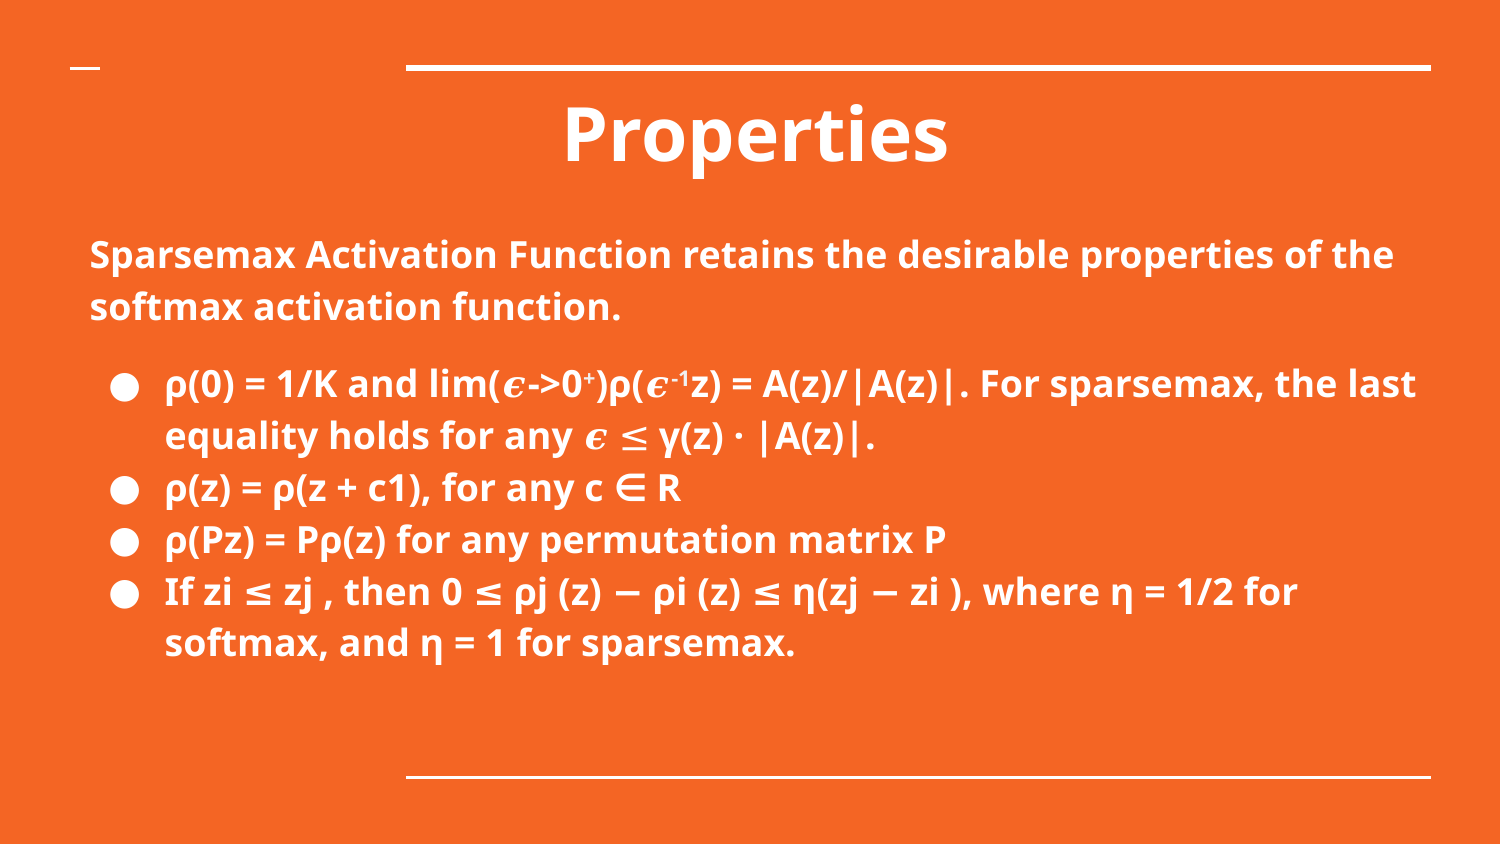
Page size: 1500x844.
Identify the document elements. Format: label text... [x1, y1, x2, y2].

title Properties [390, 71, 1110, 197]
title Sparsemax Activation Function retains the desirable properties of the softmax activation function. ρ(0) = 1/K and lim(𝝐->0+)ρ(𝝐-1z) = A(z)/|A(z)|. For sparsemax, the last equality holds for any 𝝐 ≤ γ(z) · |A(z)|. ρ(z) = ρ(z + c1), for any c ∈ R ρ(Pz) = Pρ(z) for any permutation matrix P If zi ≤ zj , then 0 ≤ ρj (z) − ρi (z) ≤ η(zj − zi ), where η = 1/2 for softmax, and η = 1 for sparsemax. [74, 209, 1440, 720]
